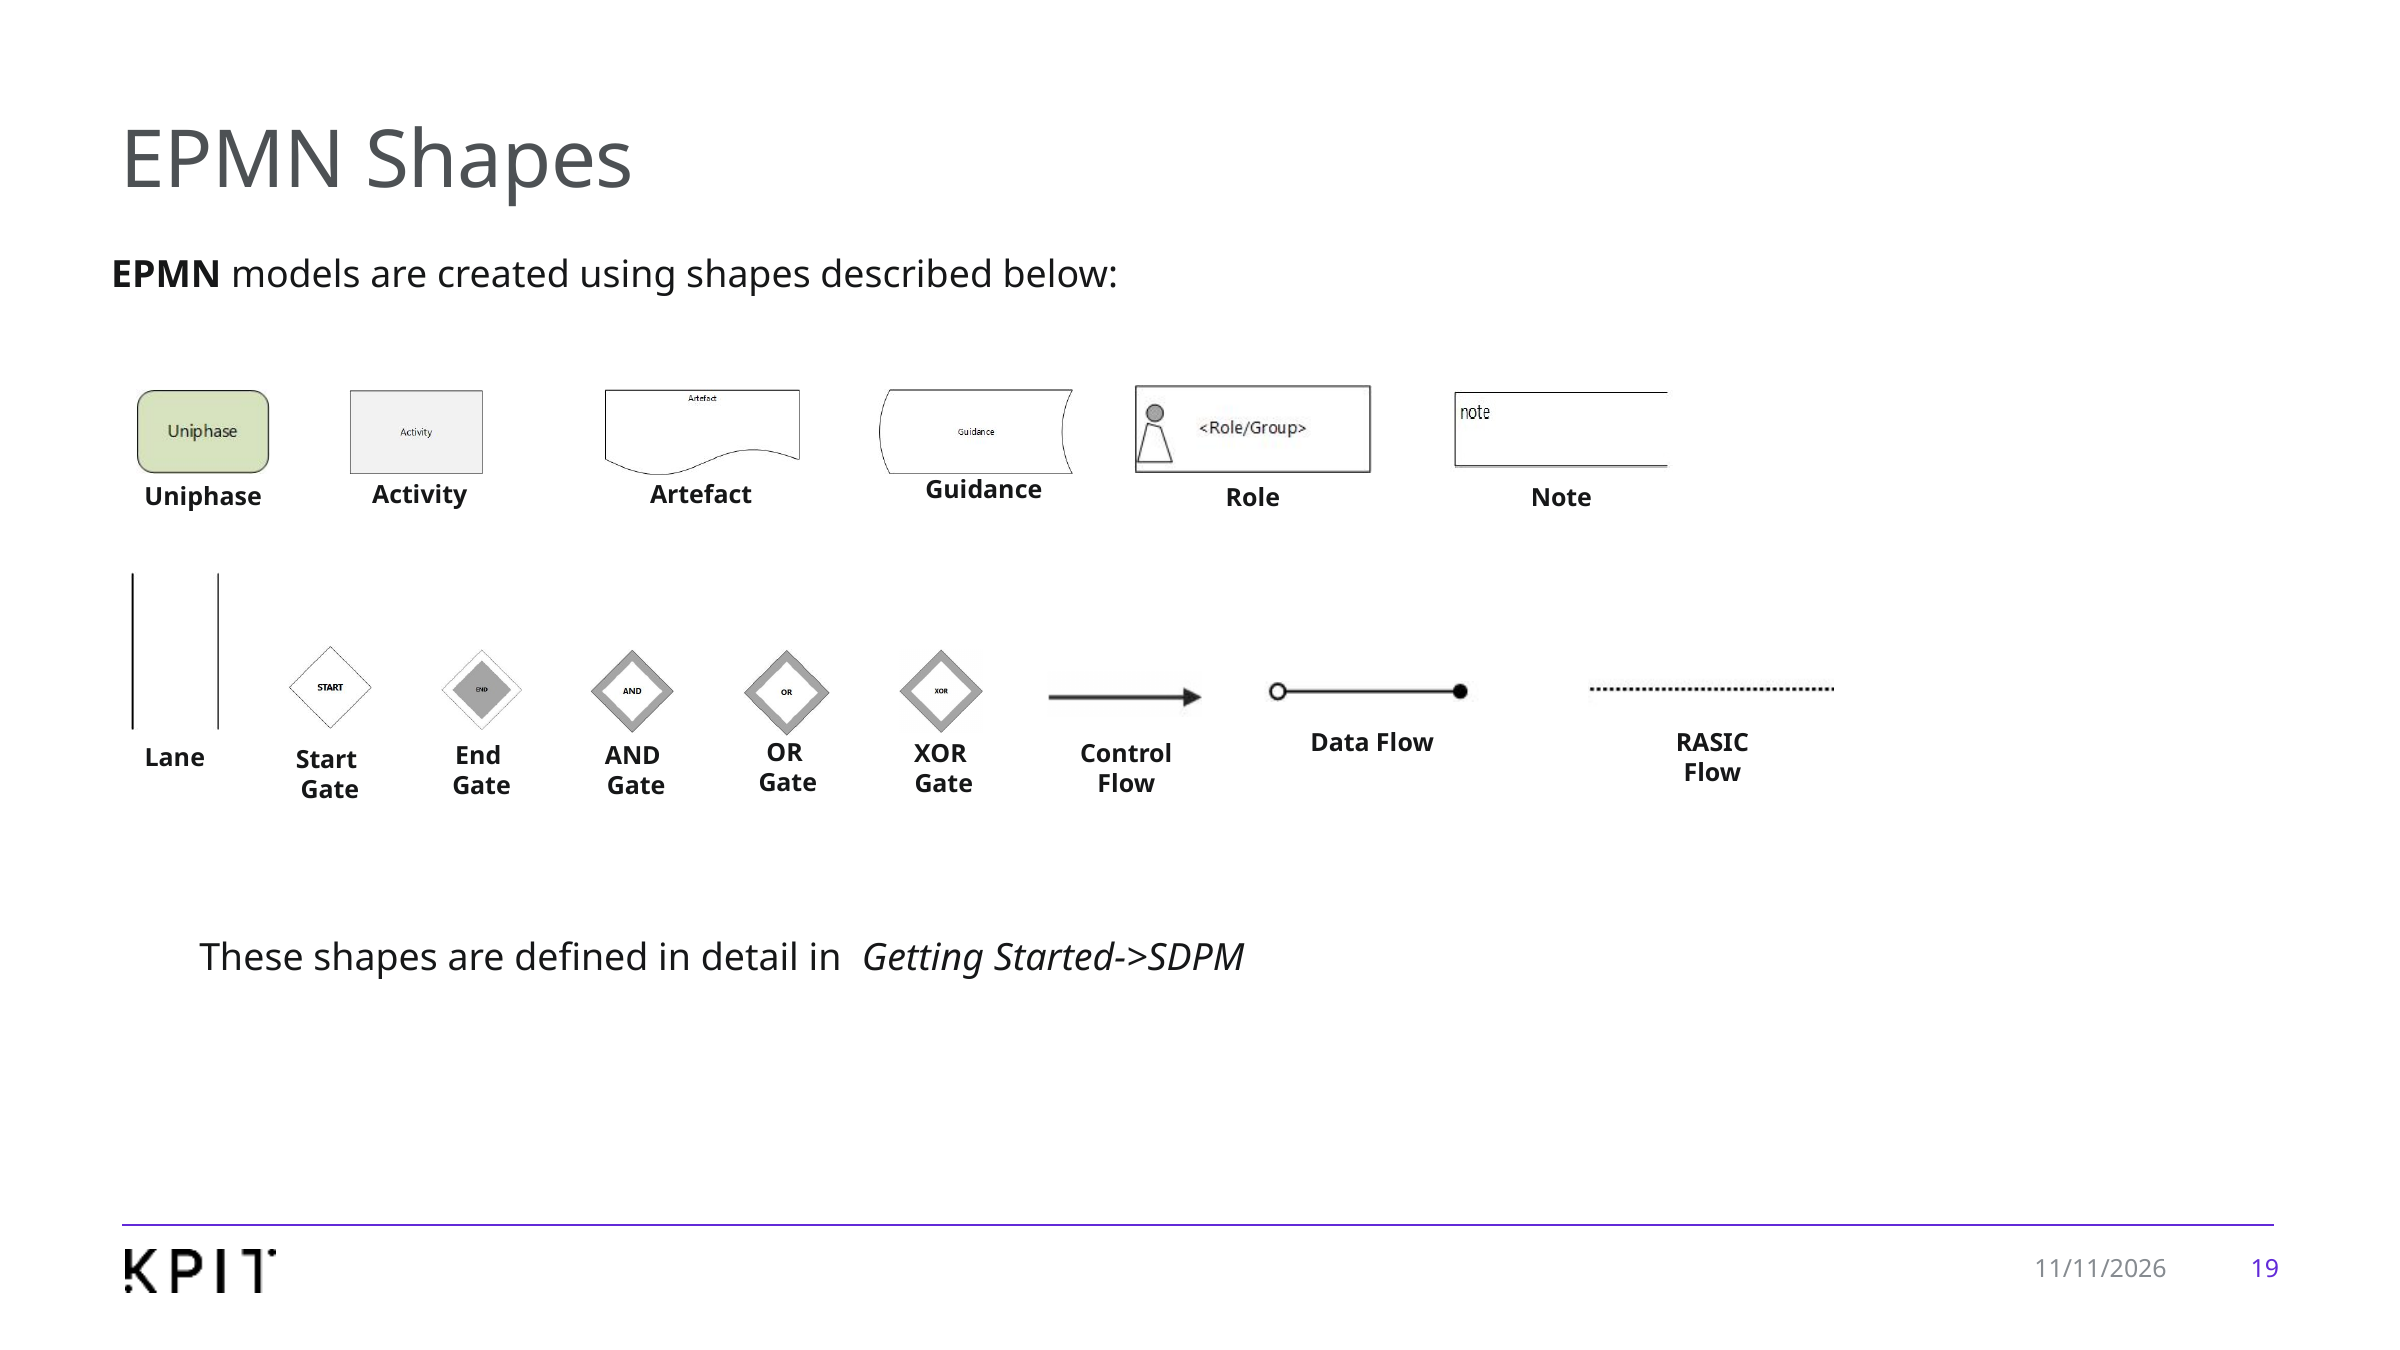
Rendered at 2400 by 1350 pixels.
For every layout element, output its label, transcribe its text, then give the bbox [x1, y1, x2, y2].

picture [604, 389, 800, 475]
text_box EPMN models are created using shapes described below: [96, 242, 2242, 303]
text_box OR Gate [709, 729, 865, 804]
picture [590, 649, 674, 733]
picture [899, 649, 983, 733]
picture [125, 1249, 276, 1293]
picture [878, 389, 1073, 474]
picture [1252, 666, 1834, 713]
slide_number 19 [2202, 1245, 2295, 1293]
title EPMN Shapes [105, 99, 2295, 212]
text_box Guidance [905, 474, 1063, 512]
picture [1450, 390, 1673, 472]
picture [743, 649, 830, 736]
picture [136, 389, 270, 474]
text_box Control Flow [1047, 729, 1205, 805]
text_box These shapes are defined in detail in Getting Started->SDPM [184, 925, 1260, 986]
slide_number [2011, 1245, 2182, 1293]
text_box RASIC Flow [1633, 718, 1791, 794]
text_box Uniphase [124, 473, 282, 518]
text_box Data Flow [1293, 718, 1451, 764]
picture [1047, 671, 1202, 717]
text_box XOR Gate [865, 729, 1023, 805]
picture [349, 390, 483, 474]
text_box Note [1482, 473, 1641, 519]
text_box Lane [96, 734, 254, 779]
picture [131, 572, 219, 730]
text_box Role [1174, 473, 1332, 519]
text_box Artefact [622, 475, 780, 517]
text_box Activity [341, 471, 499, 516]
picture [1134, 385, 1372, 473]
text_box End Gate [402, 731, 557, 807]
picture [440, 649, 522, 730]
picture [288, 645, 372, 729]
text_box AND Gate [557, 731, 715, 807]
text_box Start Gate [251, 735, 409, 811]
